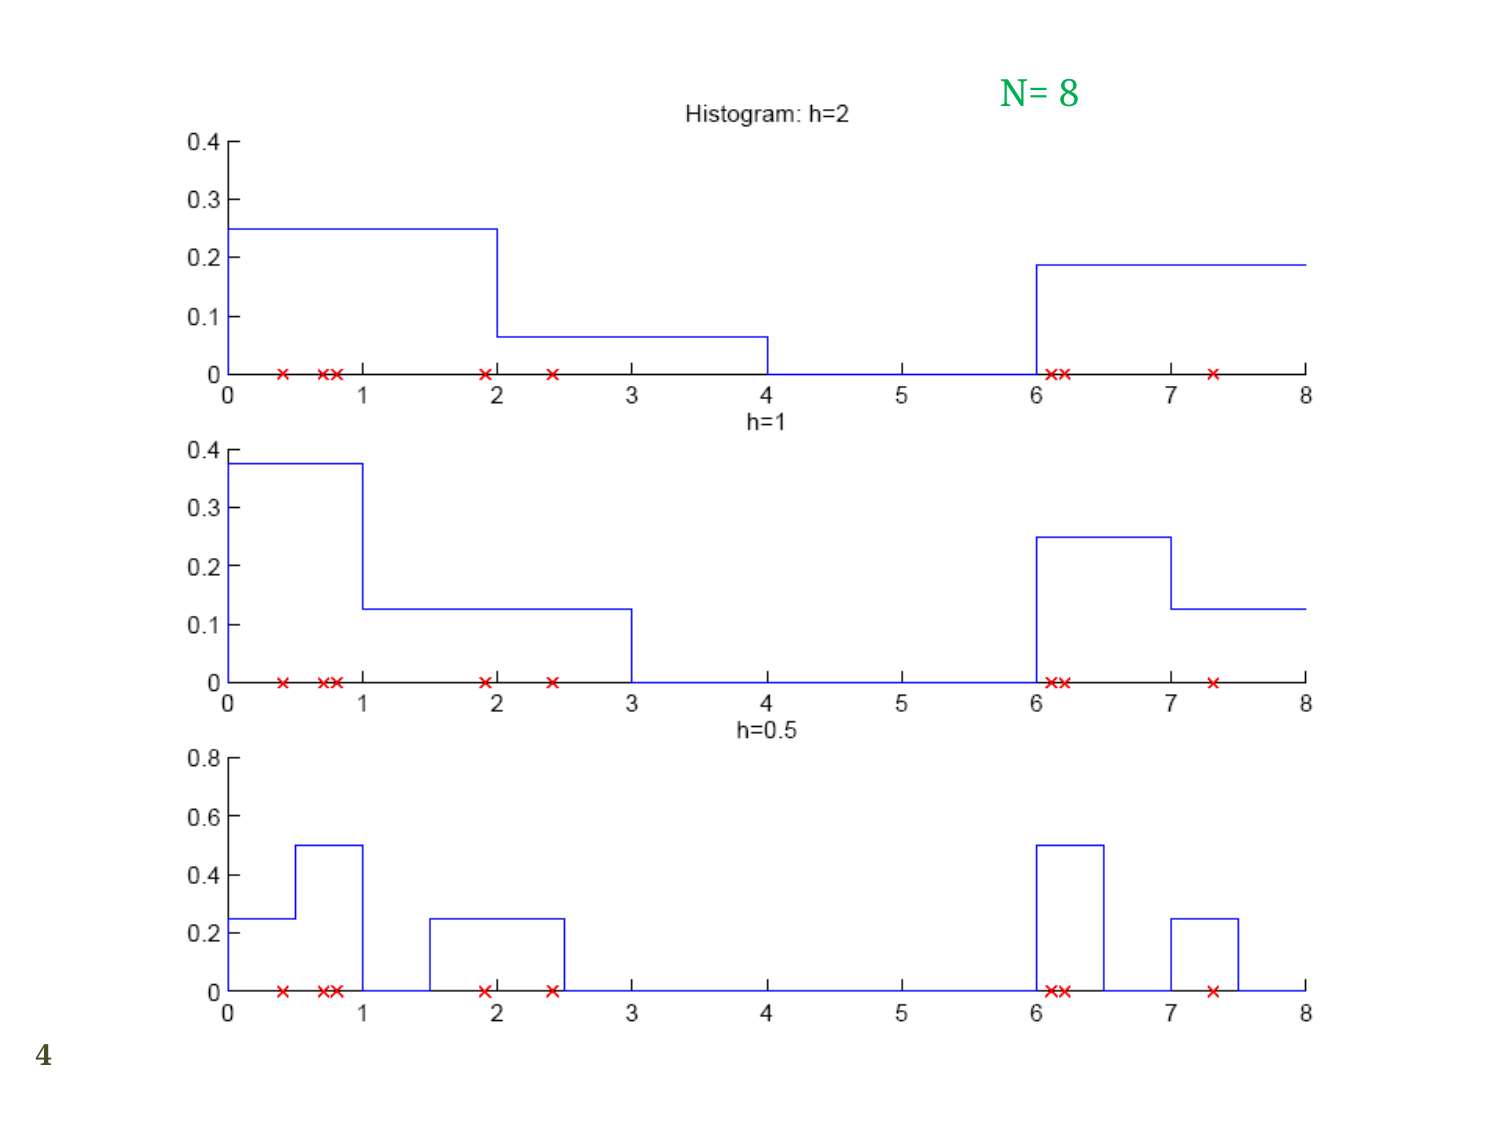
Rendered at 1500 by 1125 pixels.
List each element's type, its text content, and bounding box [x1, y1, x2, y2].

text_box N= 8 [984, 61, 1097, 92]
picture [184, 94, 1316, 1031]
text_box <number> [0, 1025, 88, 1088]
